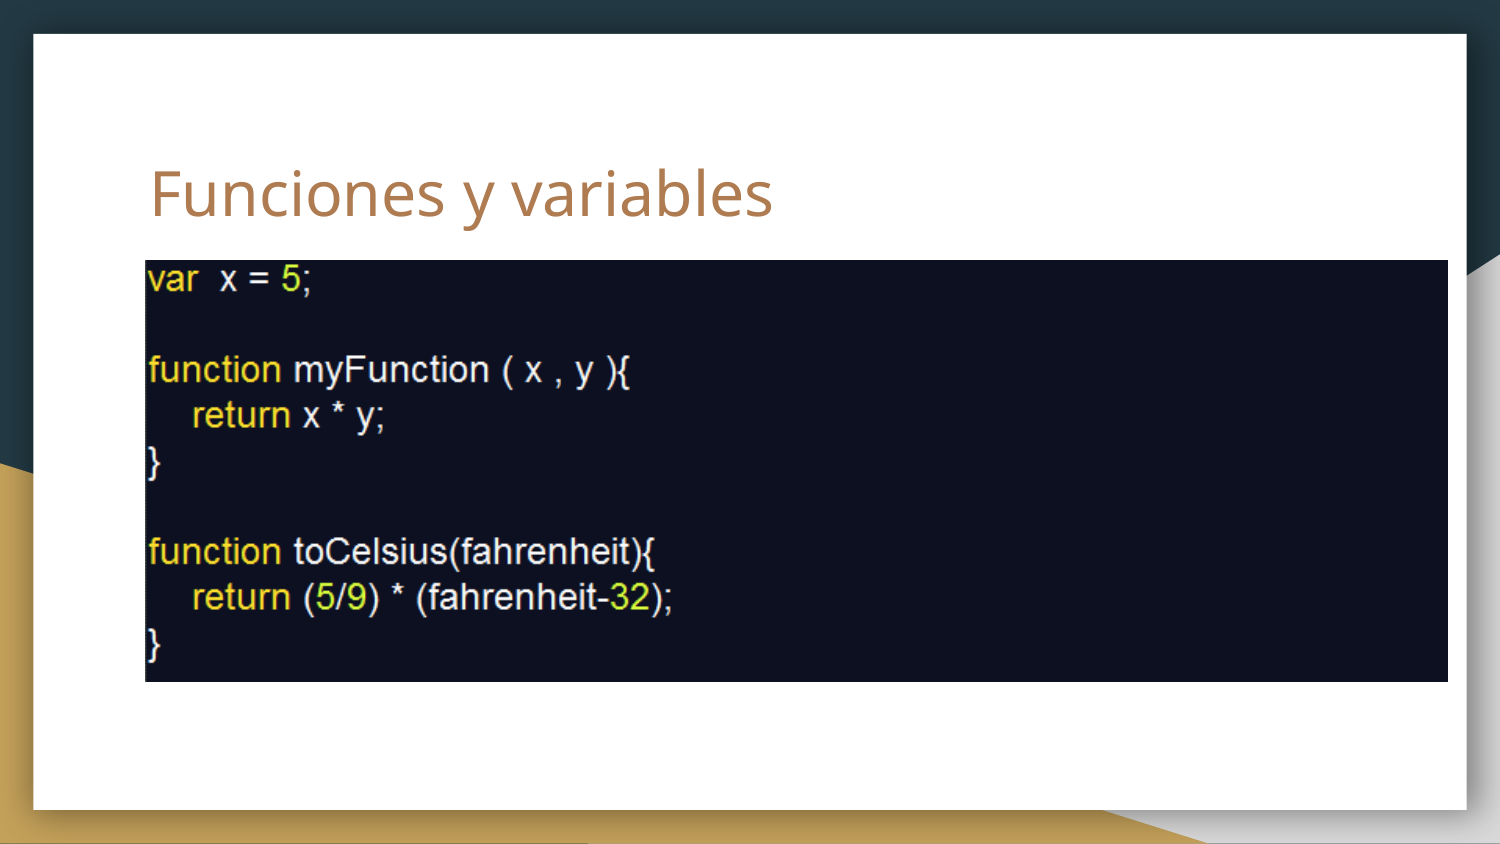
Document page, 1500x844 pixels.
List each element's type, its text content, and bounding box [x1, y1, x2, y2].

picture [145, 260, 1448, 682]
title Funciones y variables [134, 138, 1366, 296]
